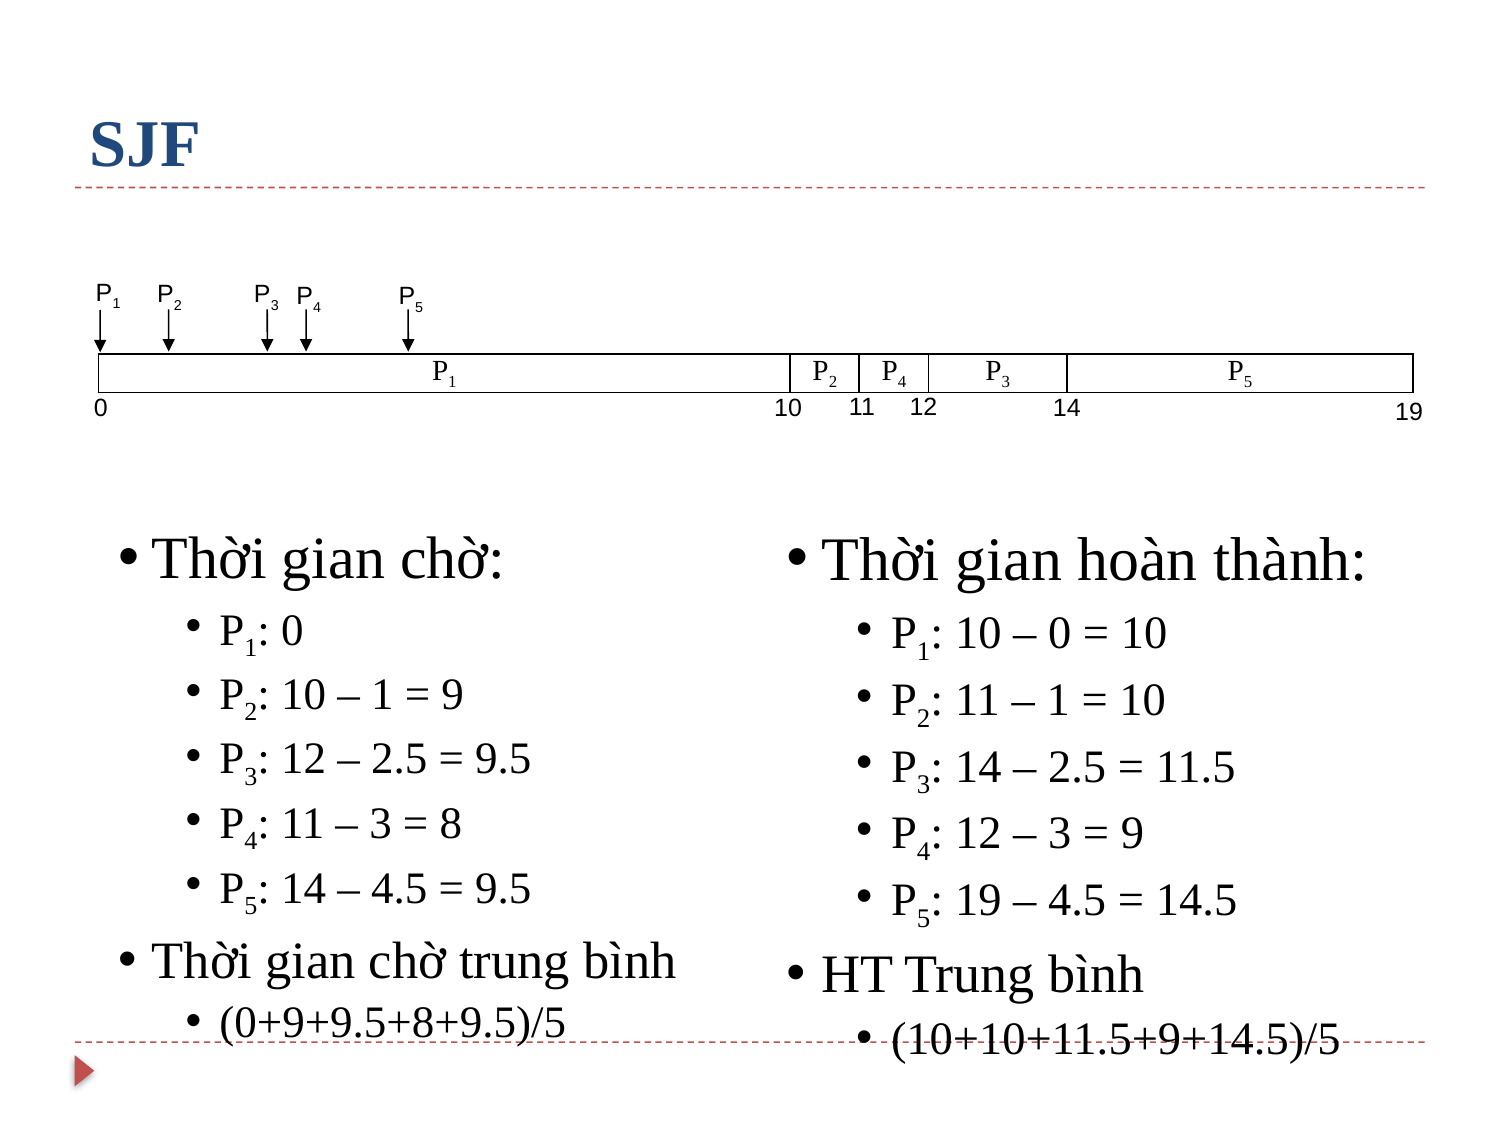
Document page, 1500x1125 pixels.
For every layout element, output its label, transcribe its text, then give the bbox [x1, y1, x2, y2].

title SJF [75, 24, 1425, 188]
text_box Thời gian chờ: P1: 0 P2: 10 – 1 = 9 P3: 12 – 2.5 = 9.5 P4: 11 – 3 = 8 P5: 14 – 4.5 = 9.5 Thời gian chờ trung bình (0+9+9.5+8+9.5)/5 [103, 519, 759, 1057]
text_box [78, 268, 1451, 433]
text_box Thời gian hoàn thành: P1: 10 – 0 = 10 P2: 11 – 1 = 10 P3: 14 – 2.5 = 11.5 P4: 12 – 3 = 9 P5: 19 – 4.5 = 14.5 HT Trung bình (10+10+11.5+9+14.5)/5 [771, 519, 1458, 1075]
